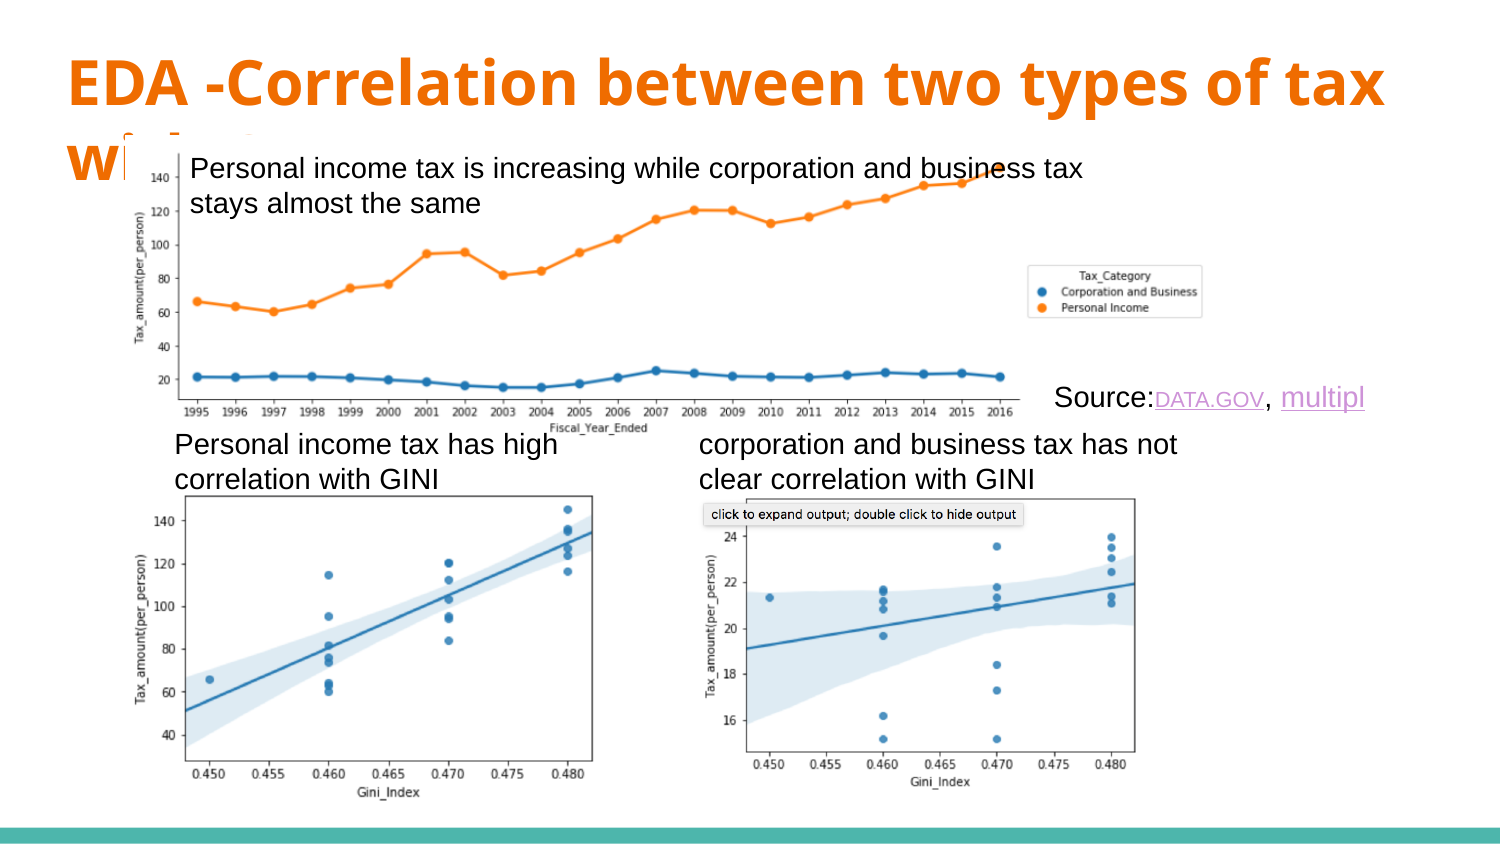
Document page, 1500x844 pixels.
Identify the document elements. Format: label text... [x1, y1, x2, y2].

title EDA -Correlation between two types of tax with GINI [51, 28, 1449, 145]
picture [125, 479, 641, 819]
text_box Source:DATA.GOV, multipl [1236, 363, 1407, 446]
text_box Personal income tax has high correlation with GINI [159, 454, 606, 477]
picture [696, 479, 1186, 819]
text_box corporation and business tax has not clear correlation with GINI [683, 454, 1199, 551]
picture [125, 134, 1232, 446]
